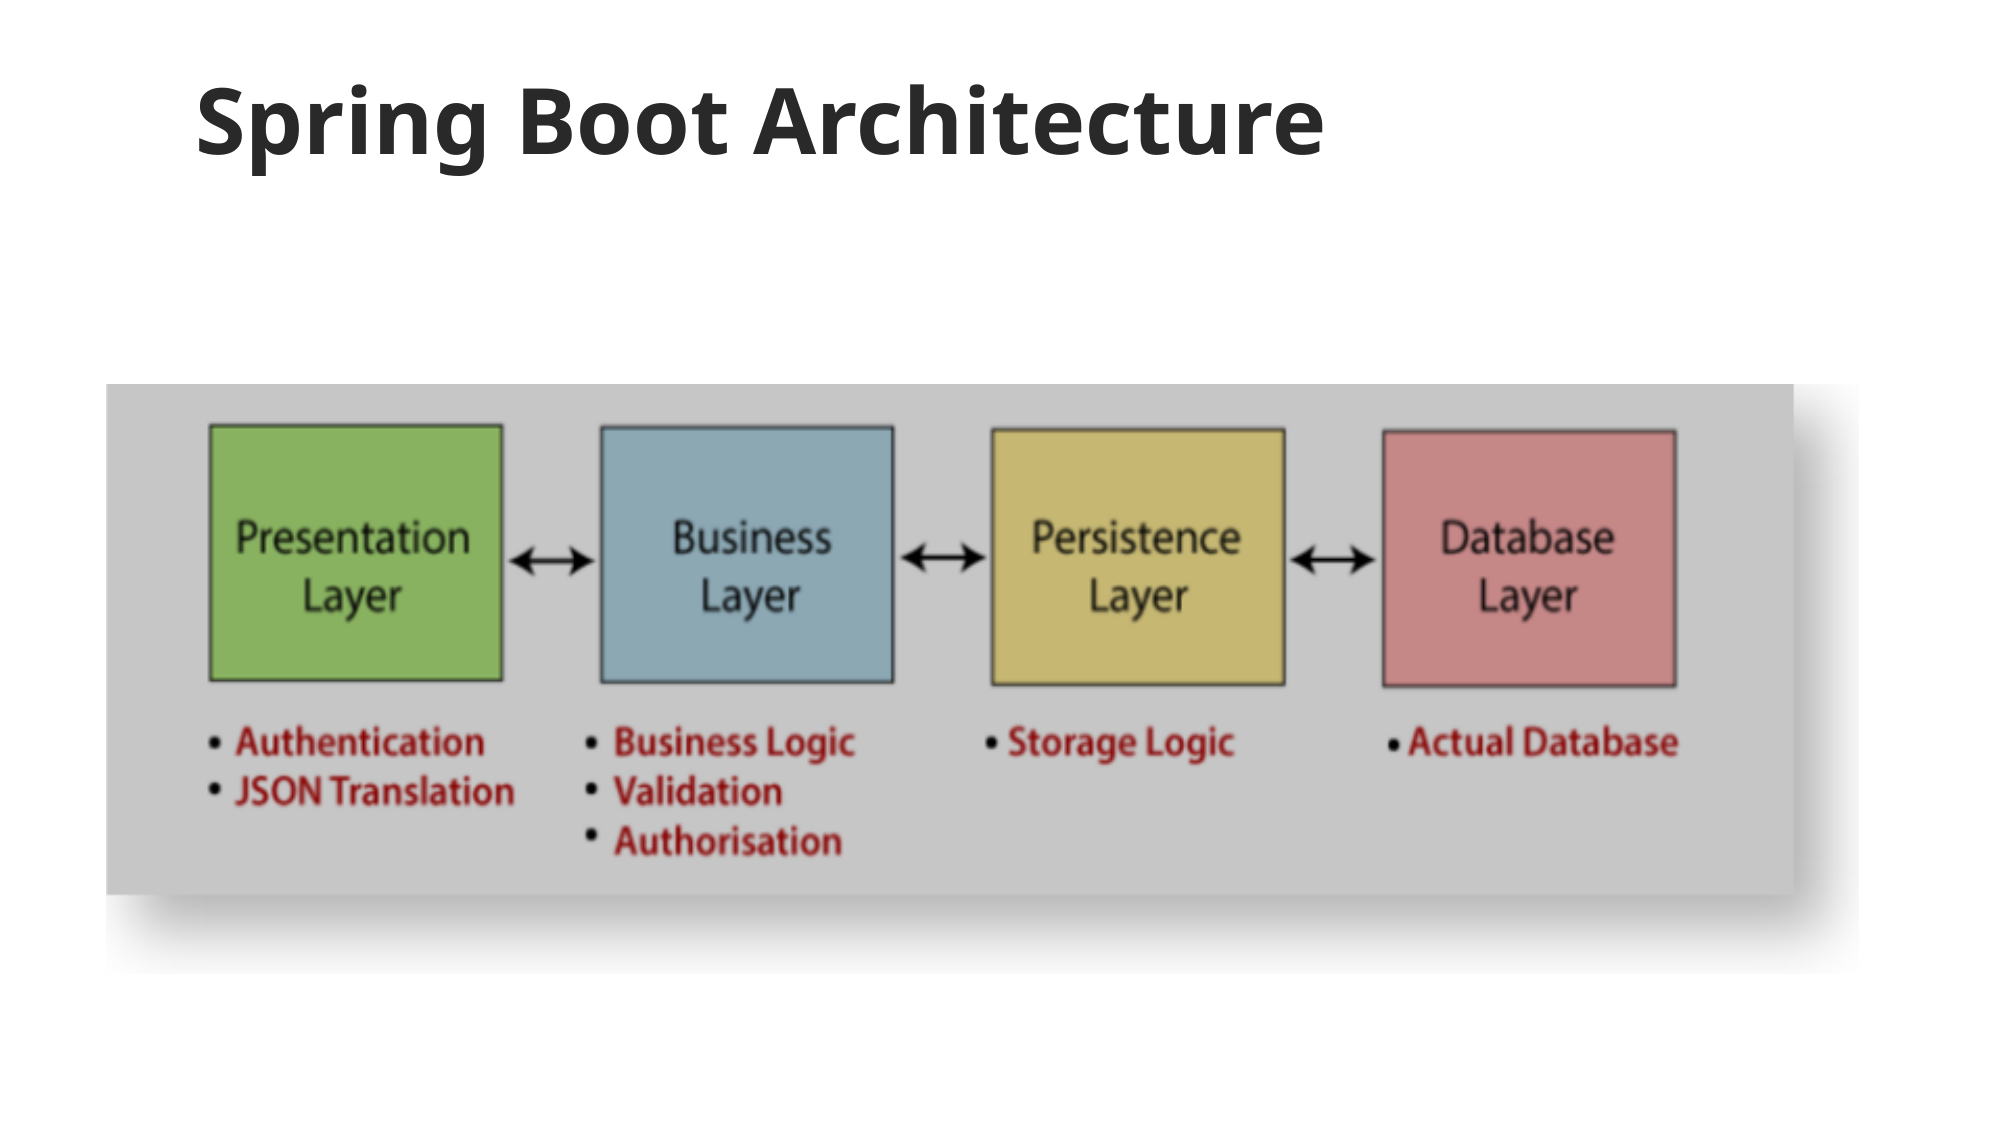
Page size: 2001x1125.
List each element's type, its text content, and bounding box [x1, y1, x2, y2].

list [106, 384, 1859, 974]
title Spring Boot Architecture [180, 47, 1830, 204]
